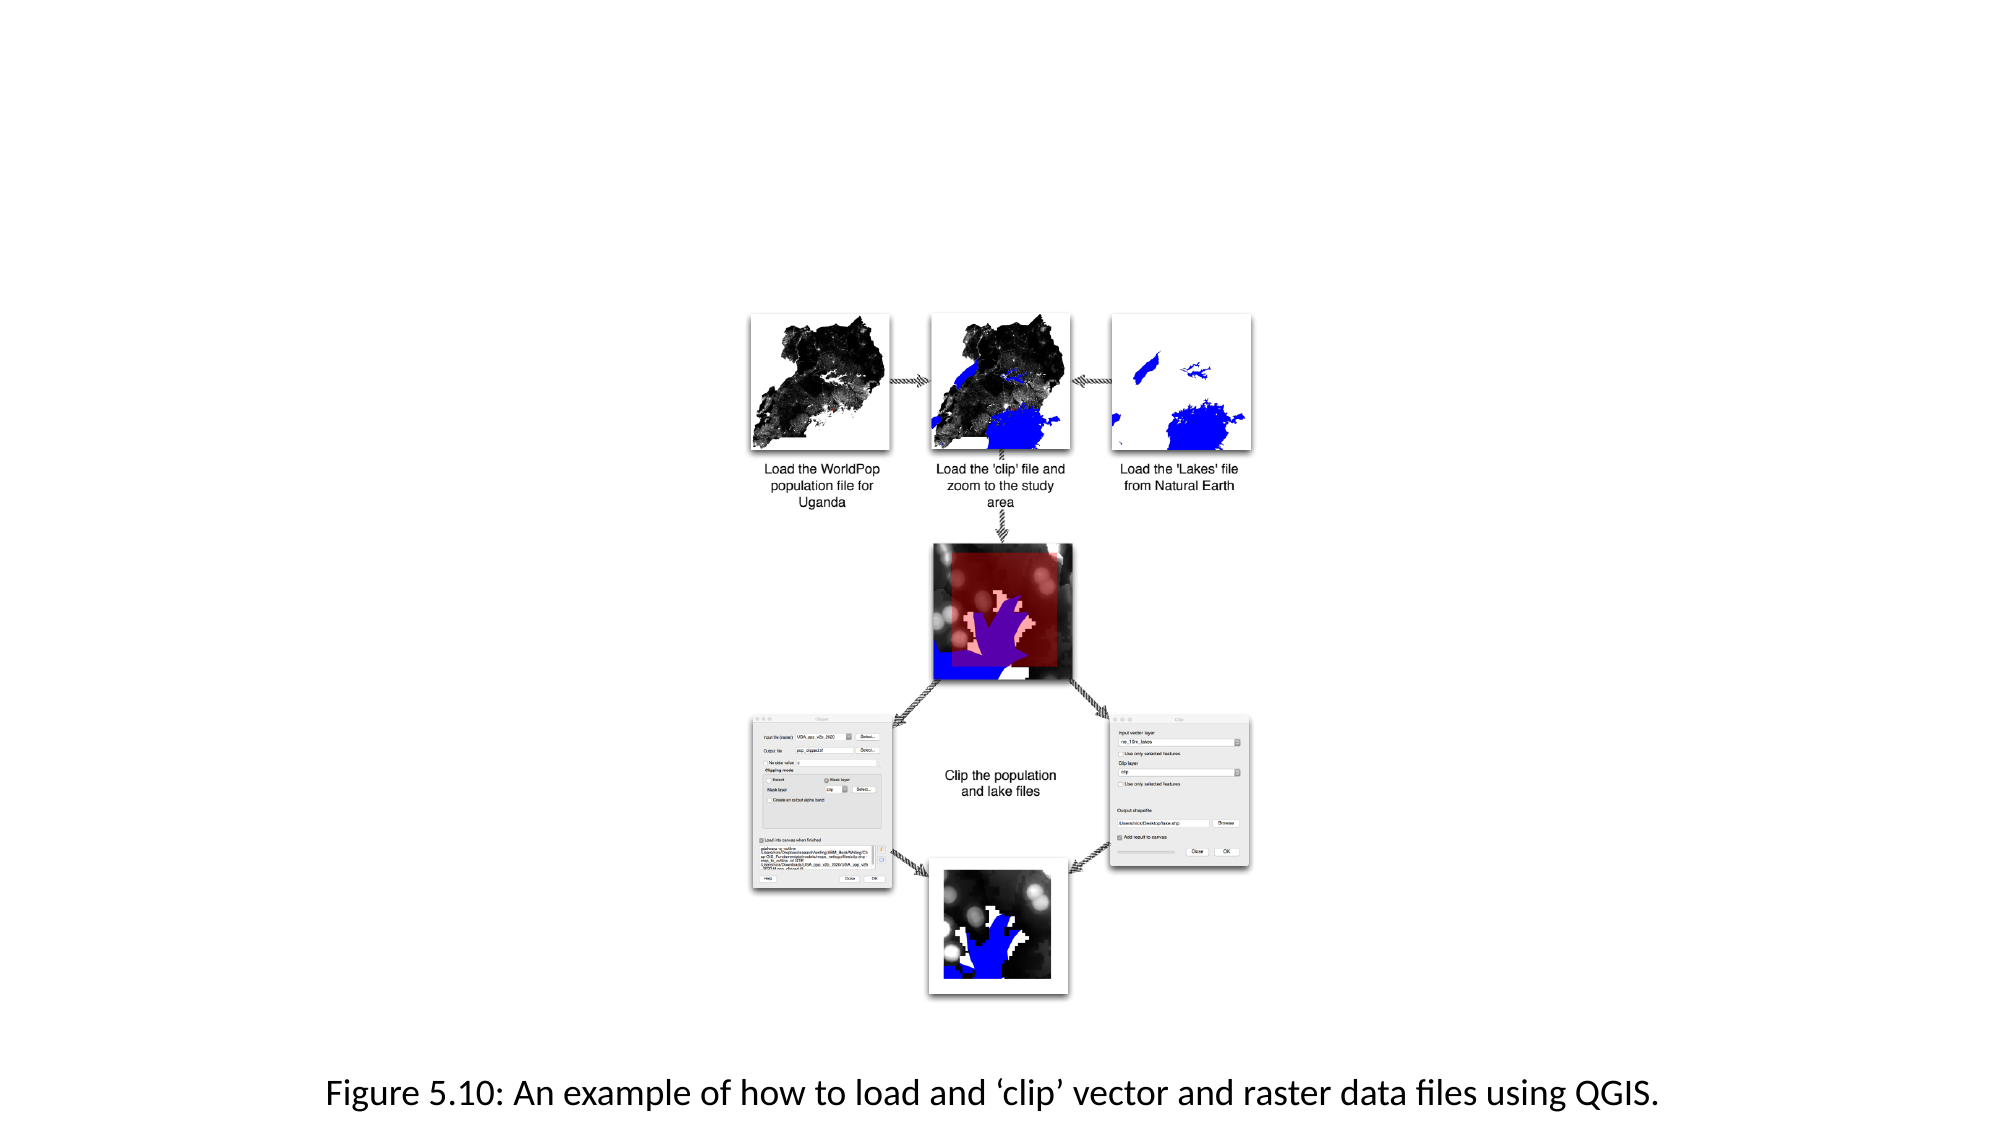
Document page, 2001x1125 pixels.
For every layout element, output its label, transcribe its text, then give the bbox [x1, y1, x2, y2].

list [733, 299, 1267, 1014]
text_box Figure 5.10: An example of how to load and ‘clip’ vector and raster data files using QGIS. [310, 1061, 1677, 1121]
